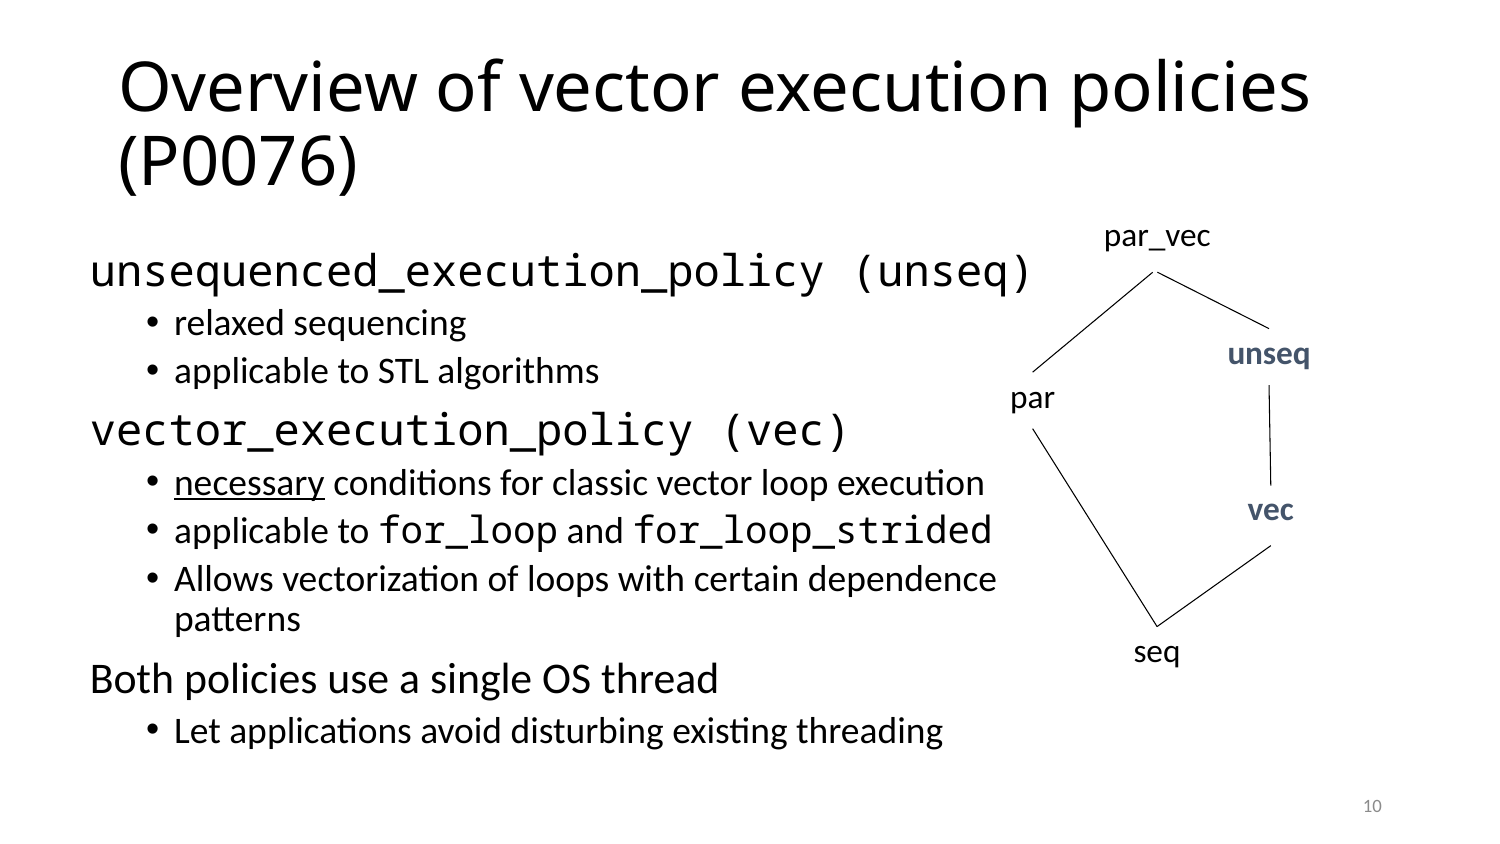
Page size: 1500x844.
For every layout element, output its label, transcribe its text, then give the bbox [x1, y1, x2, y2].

title Overview of vector execution policies (P0076) [103, 44, 1397, 208]
list unsequenced_execution_policy (unseq) relaxed sequencing applicable to STL algorithms vector_execution_policy (vec) necessary conditions for classic vector loop execution applicable to for_loop and for_loop_strided Allows vectorization of loops with certain dependence patterns Both policies use a single OS thread Let applications avoid disturbing existing threading [74, 240, 1073, 839]
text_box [865, 174, 1409, 715]
slide_number 10 [1059, 782, 1397, 827]
